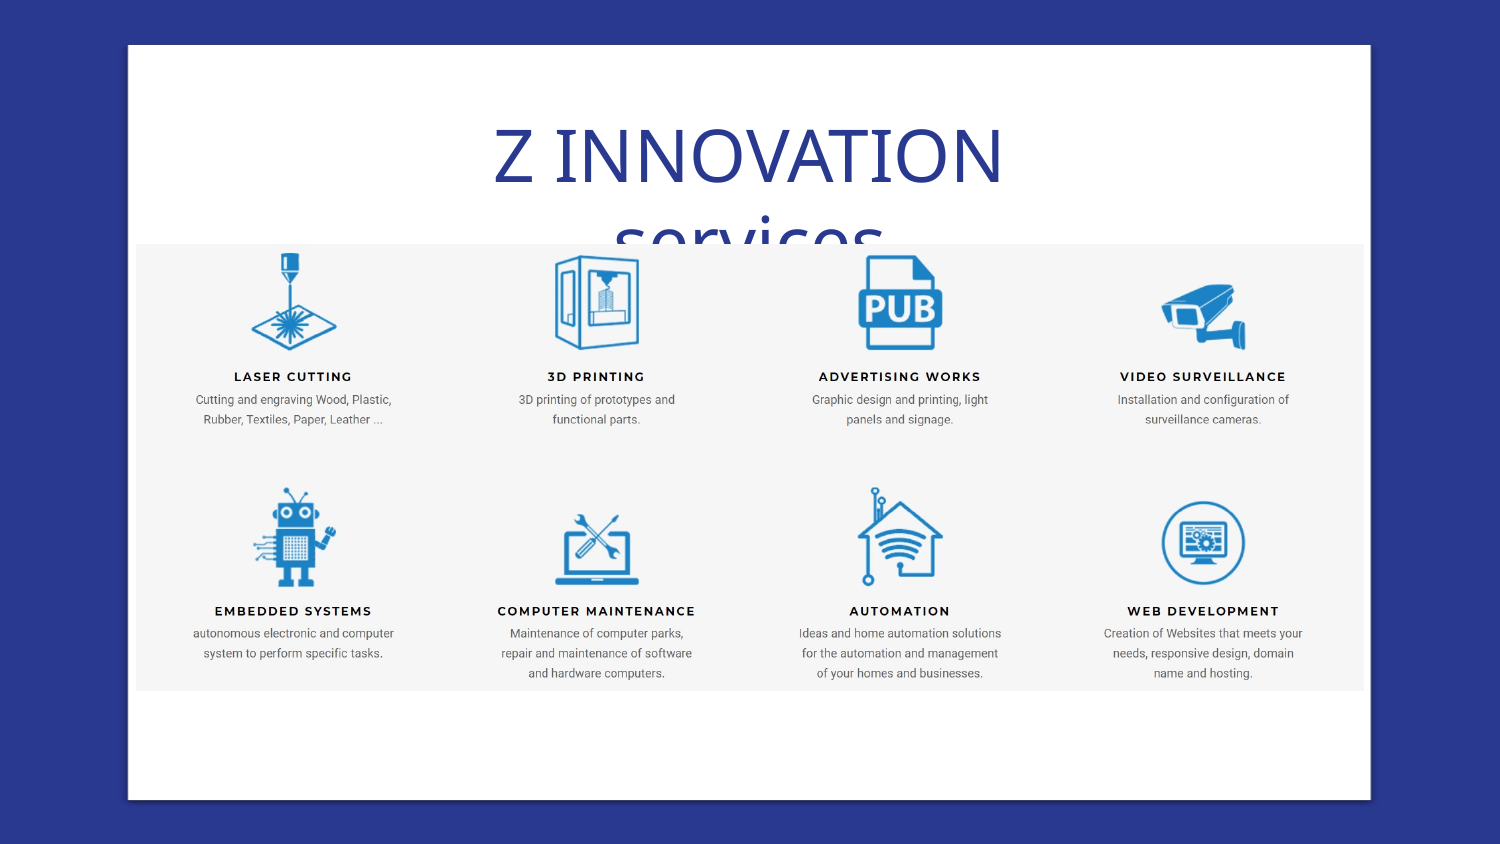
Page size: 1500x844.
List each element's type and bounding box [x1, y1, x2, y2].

picture [77, 13, 1423, 831]
